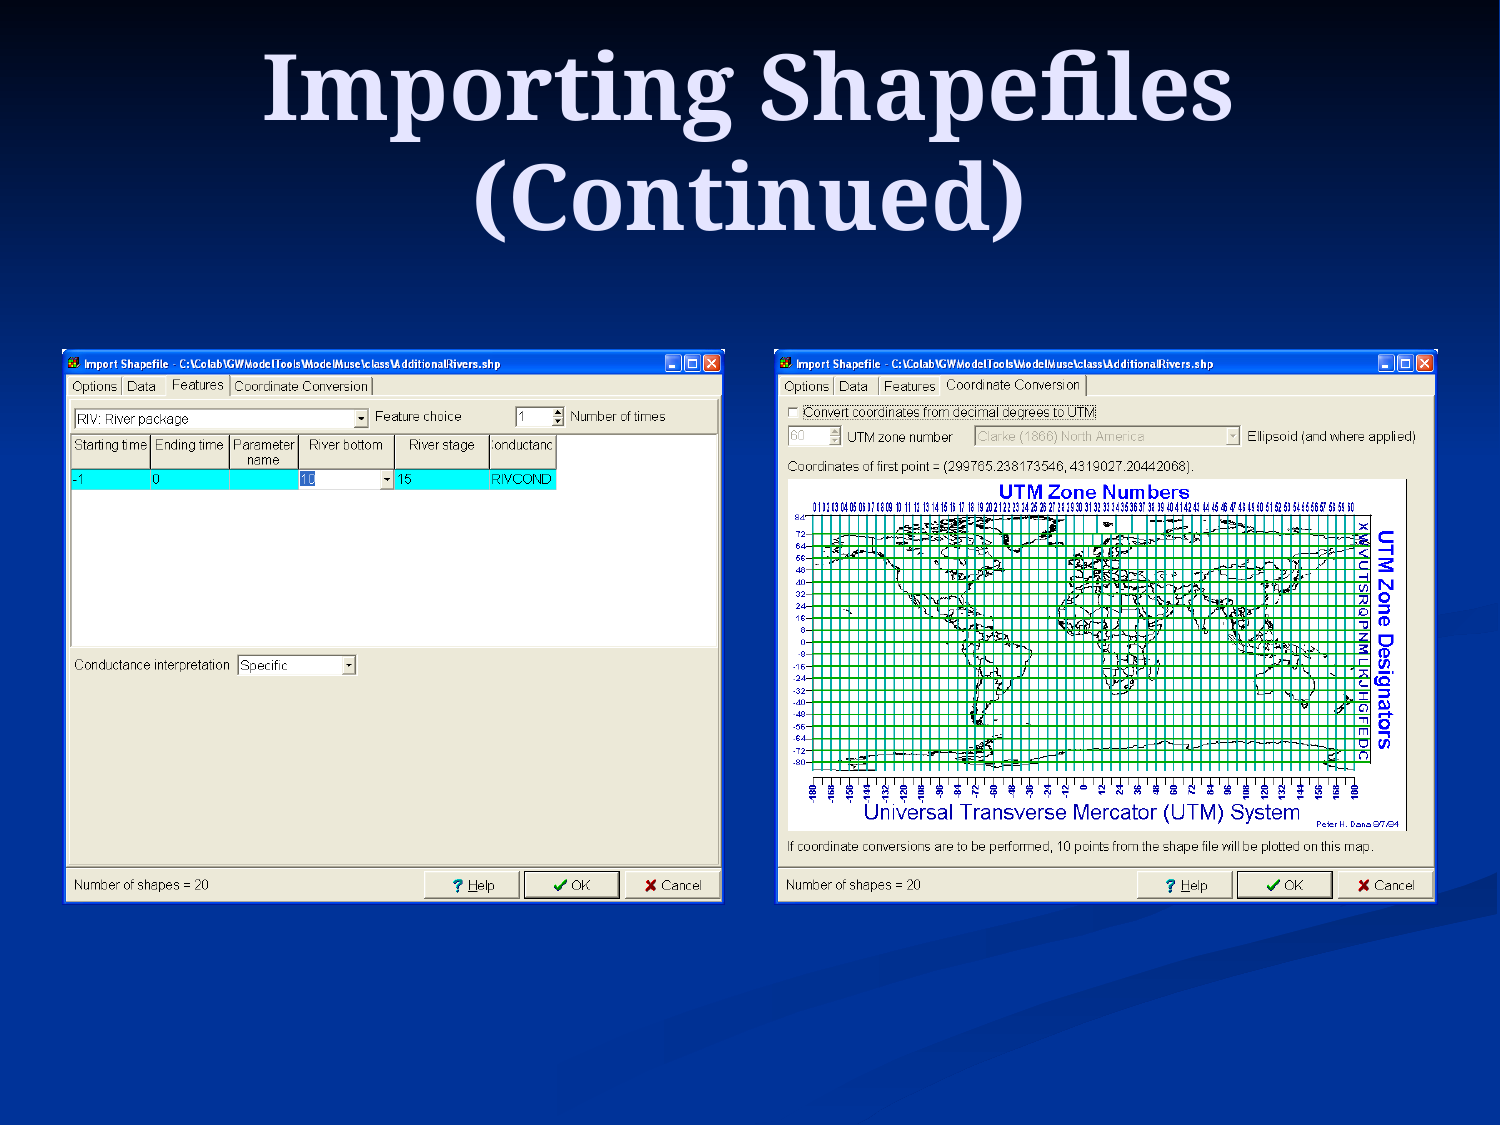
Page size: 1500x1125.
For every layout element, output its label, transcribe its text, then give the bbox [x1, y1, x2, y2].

picture [62, 349, 726, 905]
title Importing Shapefiles (Continued) [74, 44, 1426, 233]
picture [774, 349, 1438, 905]
